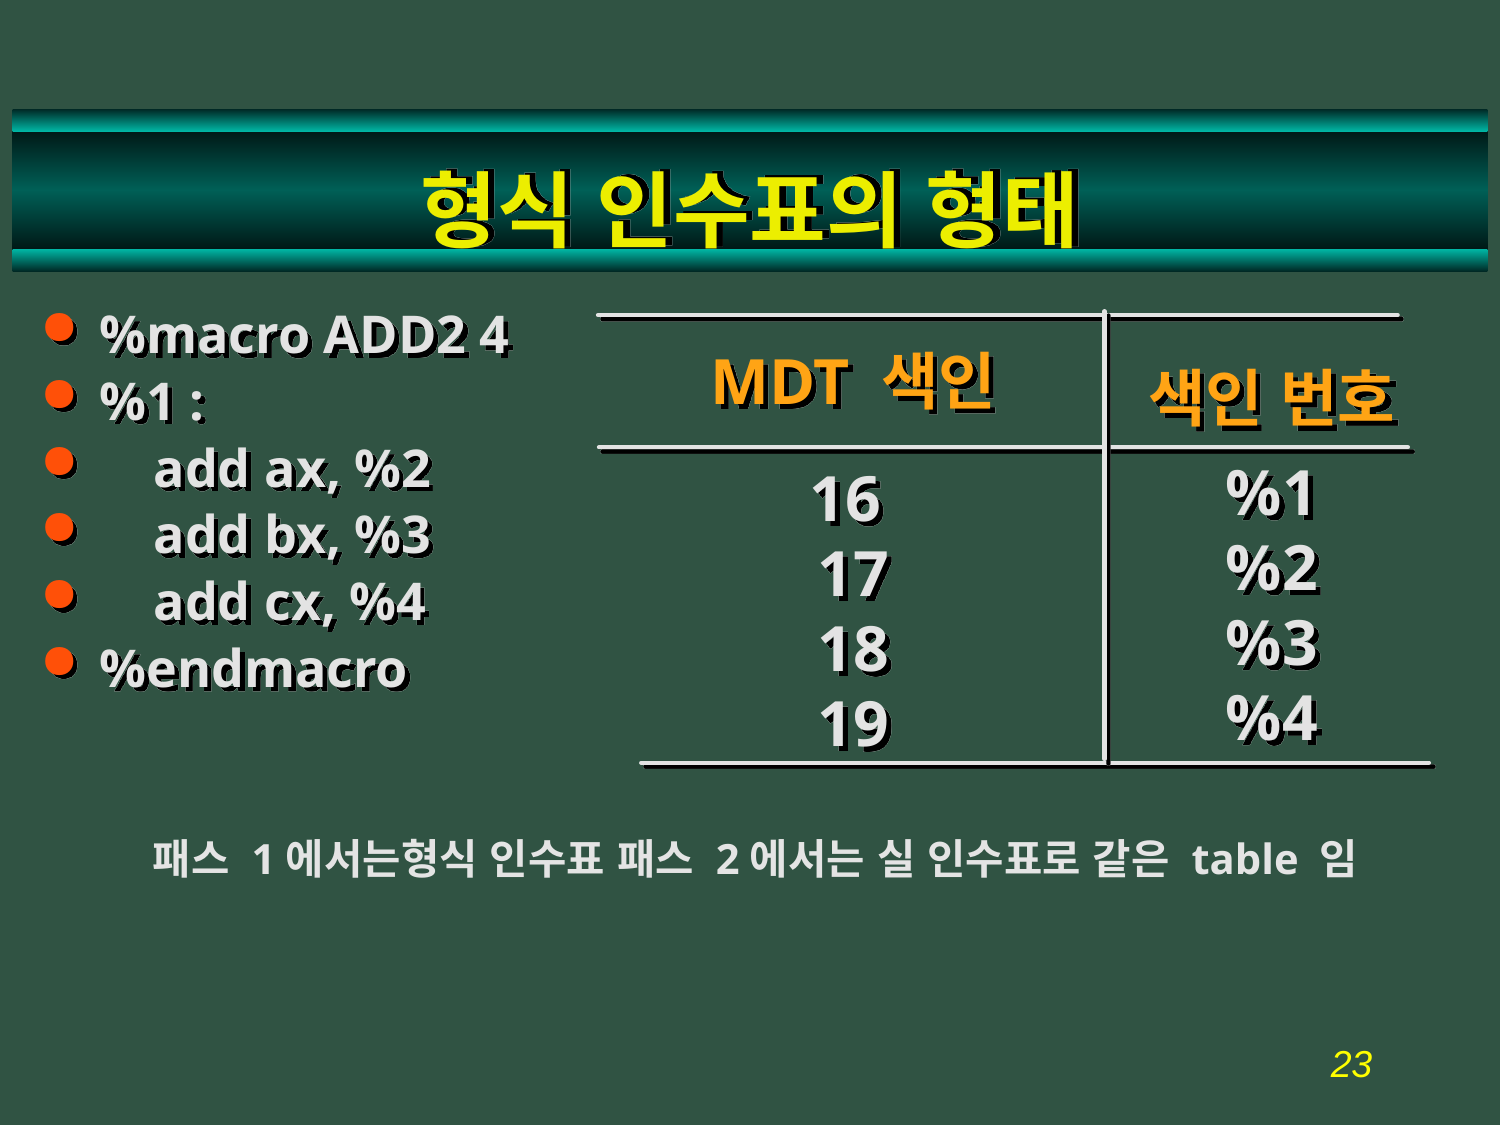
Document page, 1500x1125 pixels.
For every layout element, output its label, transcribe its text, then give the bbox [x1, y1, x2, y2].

text_box MDT 색인 16 17 18 19 [595, 312, 1104, 759]
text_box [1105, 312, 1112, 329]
text_box 색인 번호 %1 %2 %3 %4 [1043, 329, 1500, 839]
slide_number 23 [1074, 1042, 1388, 1101]
text_box 패스 1에서는형식 인수표 패스 2에서는 실 인수표로 같은 table 임 [54, 825, 1469, 1042]
list %macro ADD2 4 %1 : add ax, %2 add bx, %3 add cx, %4 %endmacro [27, 301, 590, 742]
title 형식 인수표의 형태 [112, 146, 1388, 269]
